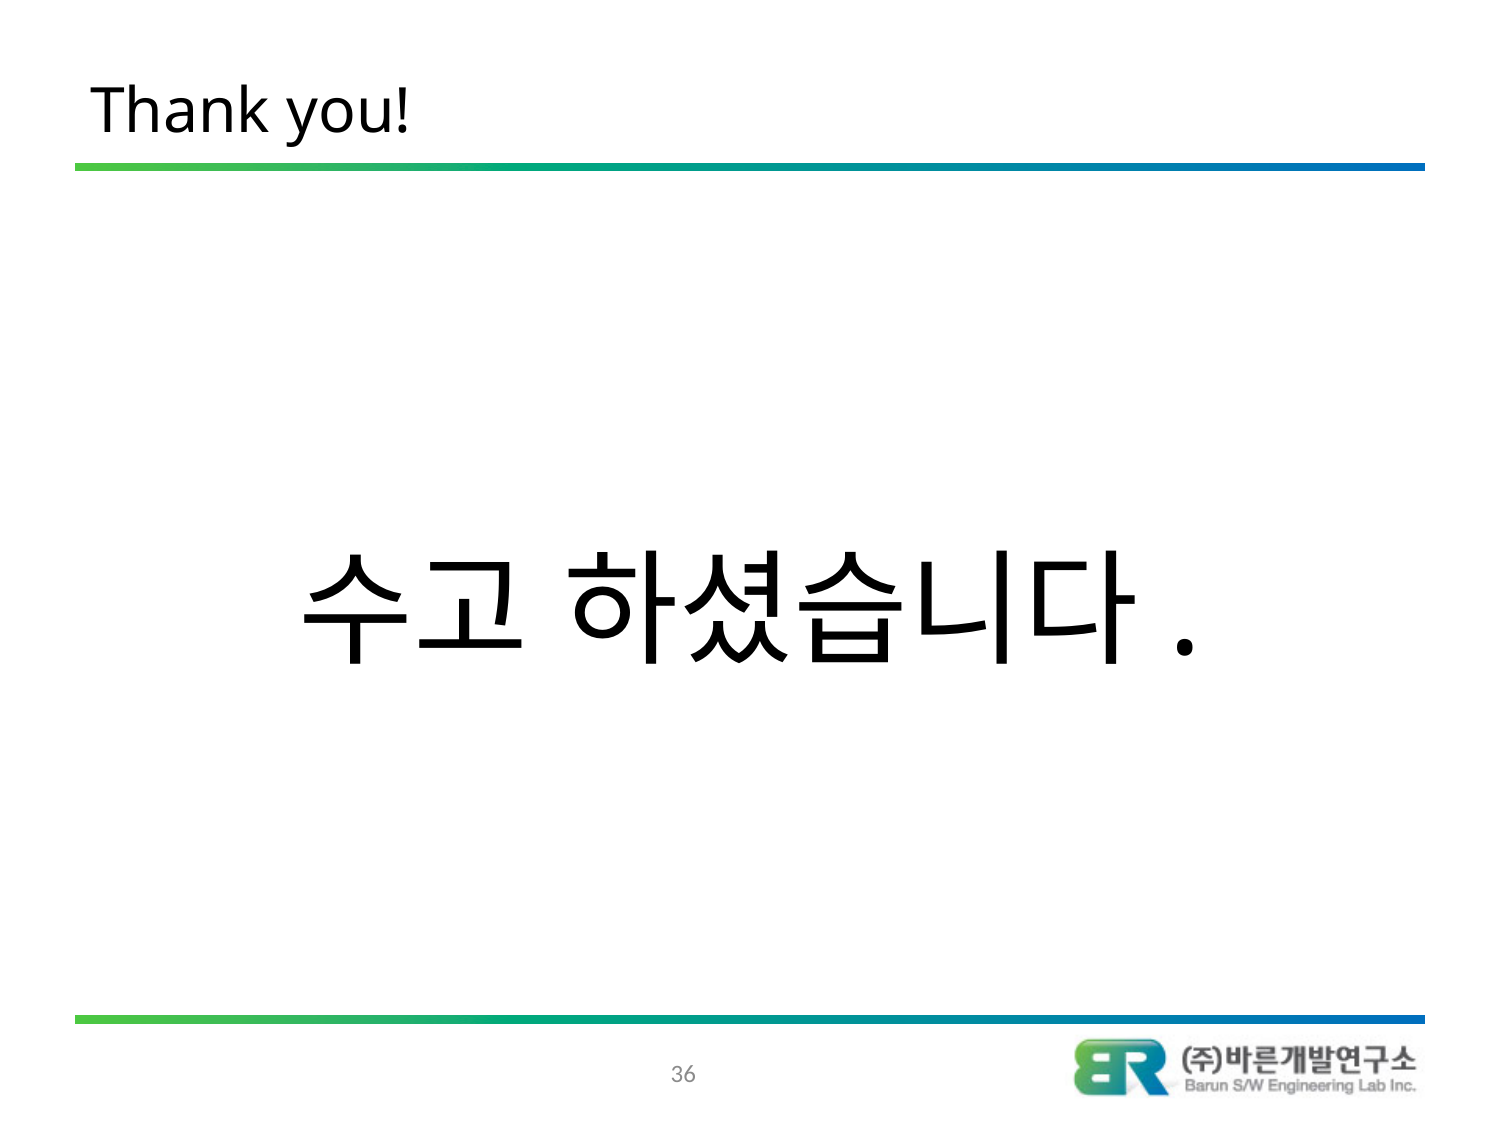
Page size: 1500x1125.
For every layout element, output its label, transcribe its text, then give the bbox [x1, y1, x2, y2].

picture [75, 1015, 1040, 1024]
slide_number 36 [508, 1042, 859, 1103]
picture [1064, 1032, 1425, 1103]
picture [1296, 1015, 1425, 1024]
title Thank you! [75, 45, 1425, 171]
list 수고 하셨습니다. [75, 204, 1425, 1005]
